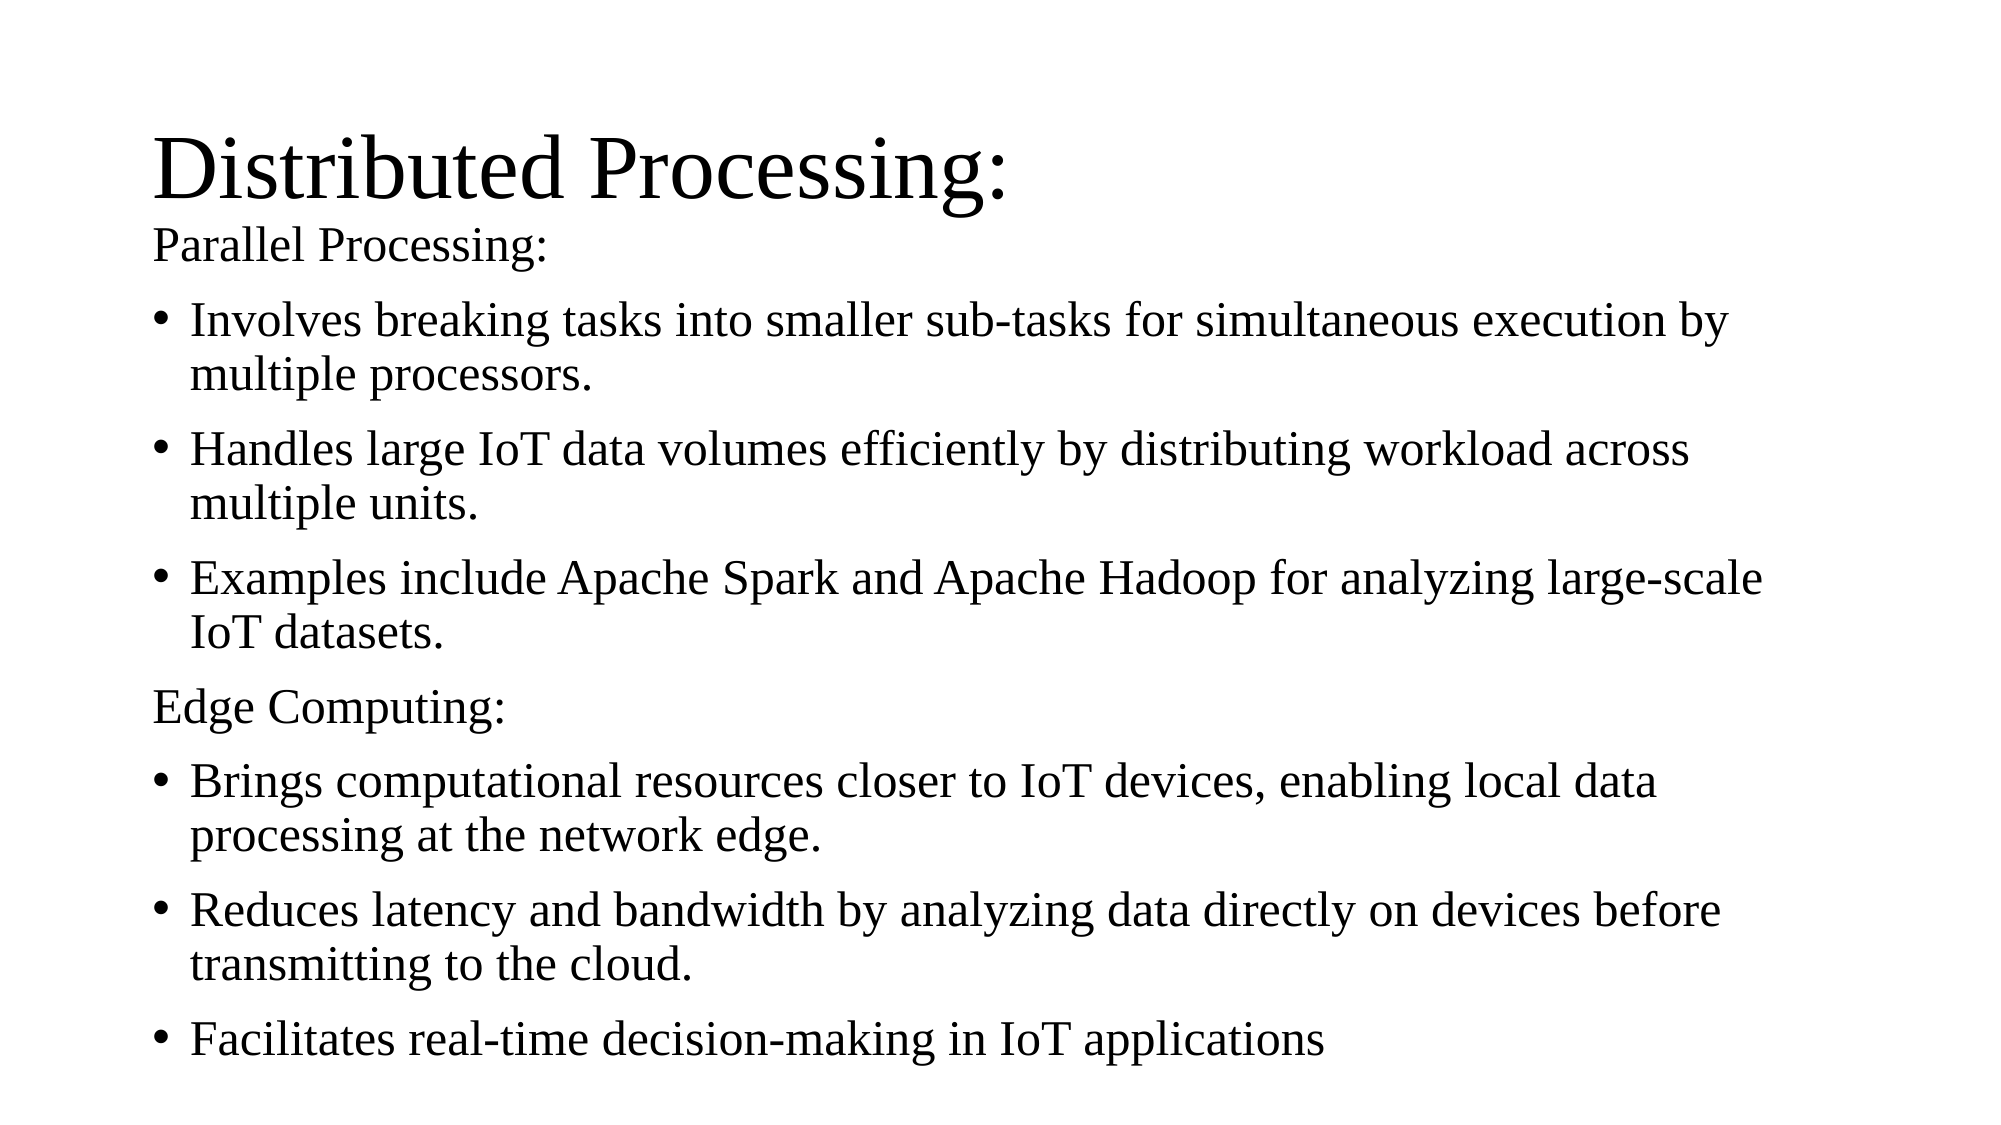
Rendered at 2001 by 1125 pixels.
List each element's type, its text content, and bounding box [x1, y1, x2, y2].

title Distributed Processing: [137, 59, 1863, 211]
list Parallel Processing: Involves breaking tasks into smaller sub-tasks for simultaneous execution by multiple processors. Handles large IoT data volumes efficiently by distributing workload across multiple units. Examples include Apache Spark and Apache Hadoop for analyzing large-scale IoT datasets. Edge Computing: Brings computational resources closer to IoT devices, enabling local data processing at the network edge. Reduces latency and bandwidth by analyzing data directly on devices before transmitting to the cloud. Facilitates real-time decision-making in IoT applications [137, 211, 1863, 1014]
